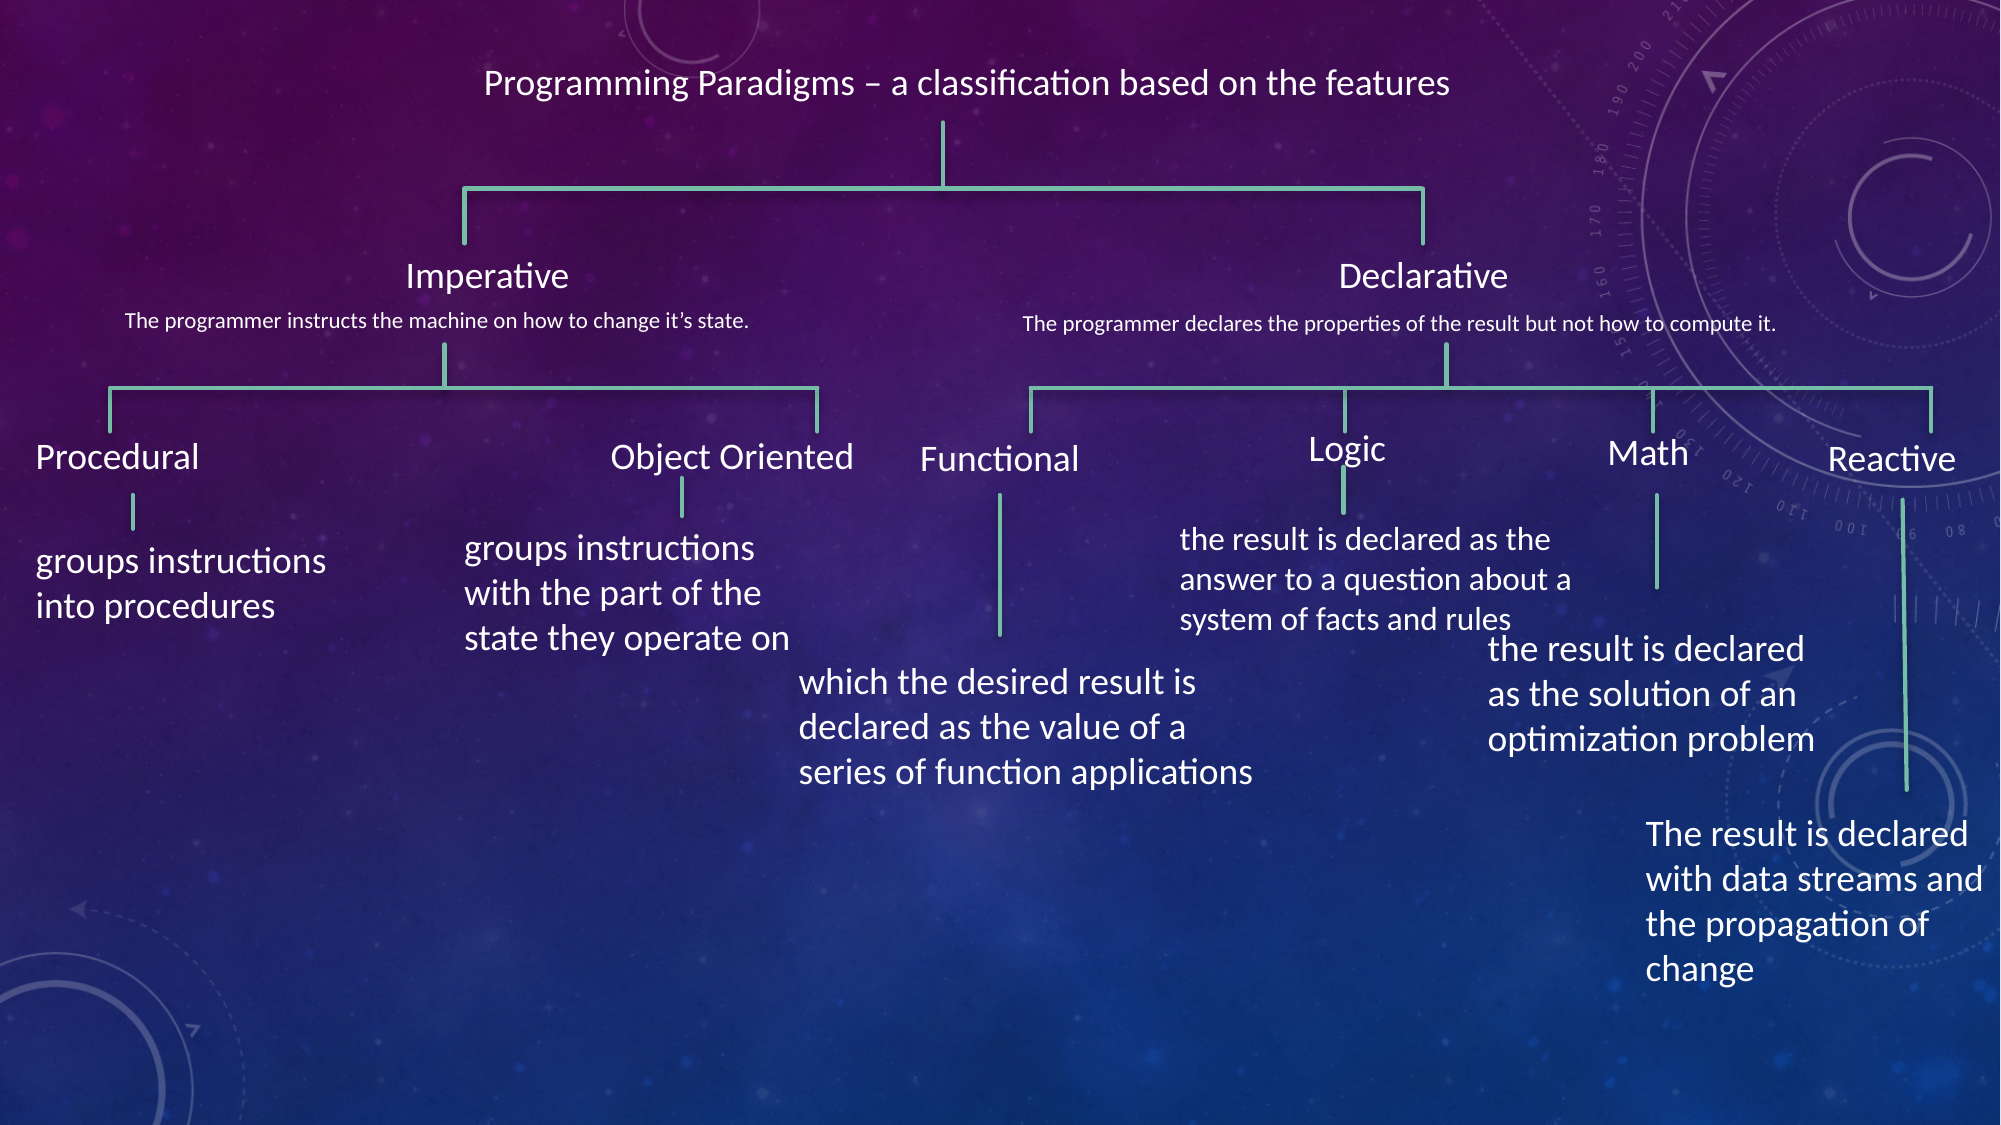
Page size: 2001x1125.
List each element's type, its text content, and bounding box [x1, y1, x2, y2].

text_box Procedural [20, 424, 239, 484]
text_box Programming Paradigms – a classification based on the features [469, 50, 1771, 111]
text_box the result is declared as the answer to a question about a system of facts and rules [1164, 510, 1611, 645]
text_box The result is declared with data streams and the propagation of change [1630, 801, 2000, 997]
text_box which the desired result is declared as the value of a series of function applications [783, 649, 1294, 800]
text_box Imperative [390, 243, 902, 304]
text_box Math [1592, 420, 1721, 481]
text_box Functional [905, 426, 1121, 487]
text_box Object Oriented [595, 424, 943, 484]
text_box groups instructions into procedures [20, 528, 377, 634]
text_box The programmer declares the properties of the result but not how to compute it. [1007, 301, 1834, 344]
picture [0, 0, 2001, 1125]
text_box groups instructions with the part of the state they operate on [449, 515, 825, 666]
text_box Reactive [1813, 426, 2000, 487]
text_box Declarative [1324, 243, 1747, 301]
text_box Logic [1293, 416, 1407, 477]
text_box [1902, 499, 1907, 791]
text_box the result is declared as the solution of an optimization problem [1472, 616, 1849, 766]
text_box The programmer instructs the machine on how to change it’s state. [110, 298, 829, 369]
